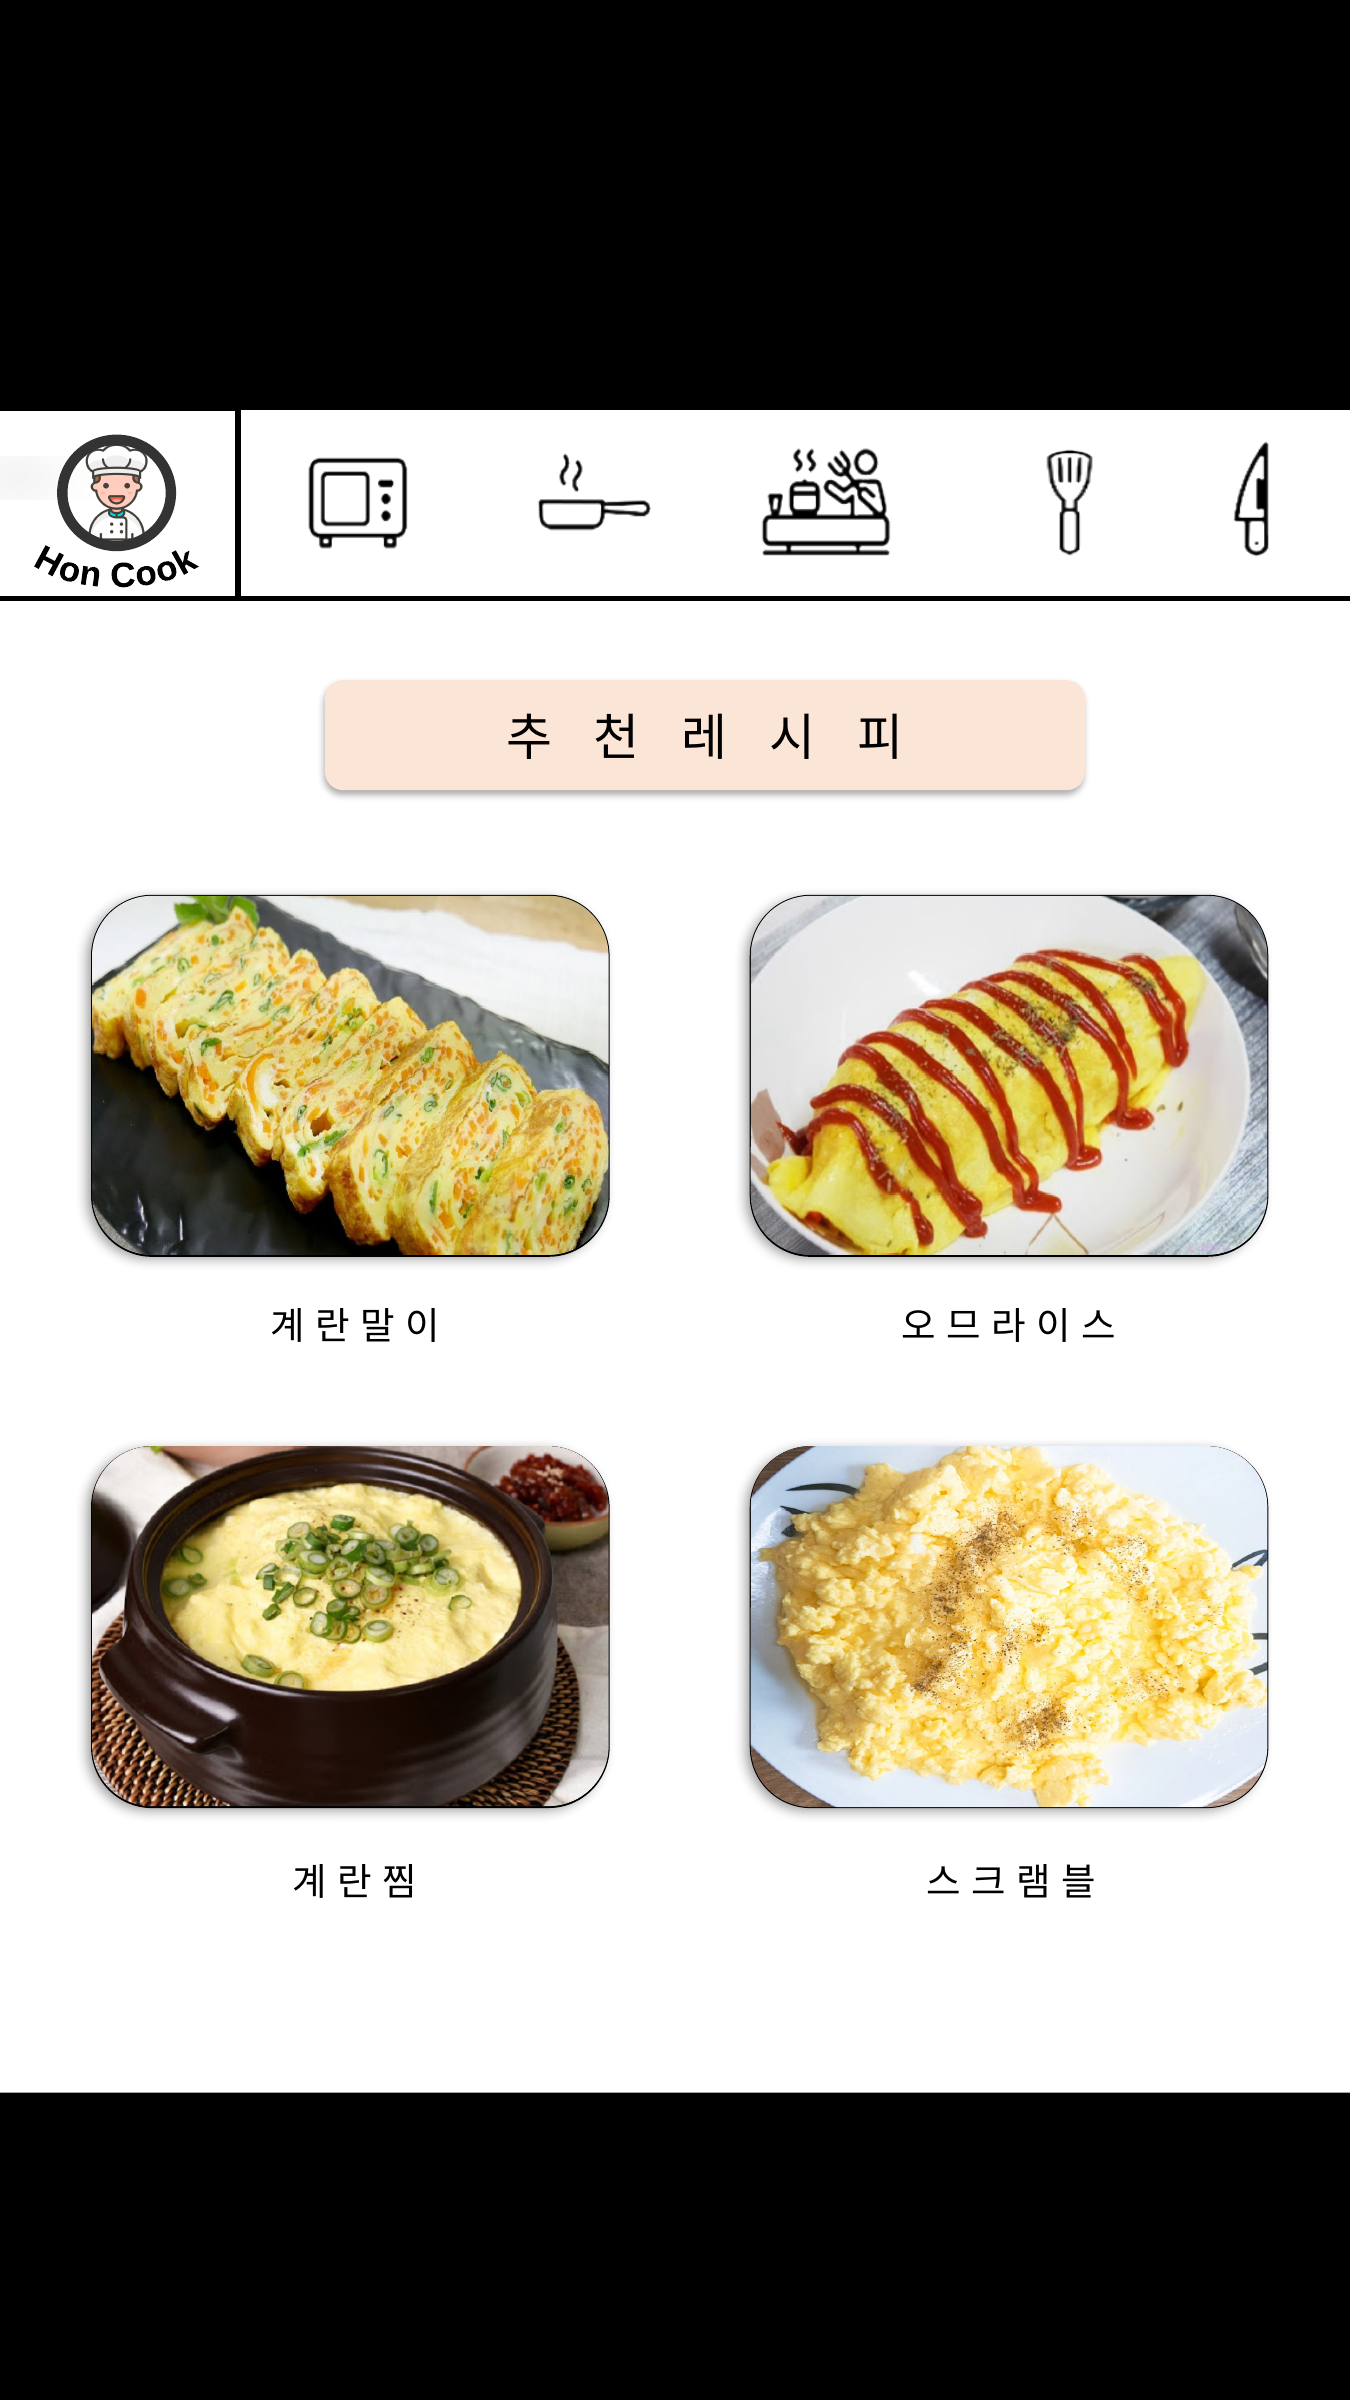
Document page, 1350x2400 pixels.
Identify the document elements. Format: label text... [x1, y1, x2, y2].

picture [750, 895, 1268, 1255]
text_box 오 므 라 이 스 [886, 1294, 1131, 1355]
text_box [0, 0, 1350, 412]
text_box [0, 2092, 1350, 2400]
text_box 추 천 레 시 피 [323, 679, 1086, 792]
text_box 계 란 찜 [278, 1850, 433, 1911]
text_box [0, 412, 236, 600]
picture [750, 1446, 1268, 1808]
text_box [238, 407, 1350, 599]
picture [92, 1446, 609, 1807]
text_box 계 란 말 이 [255, 1294, 455, 1355]
text_box 스 크 램 블 [912, 1850, 1112, 1911]
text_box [28, 439, 206, 575]
picture [92, 895, 609, 1255]
